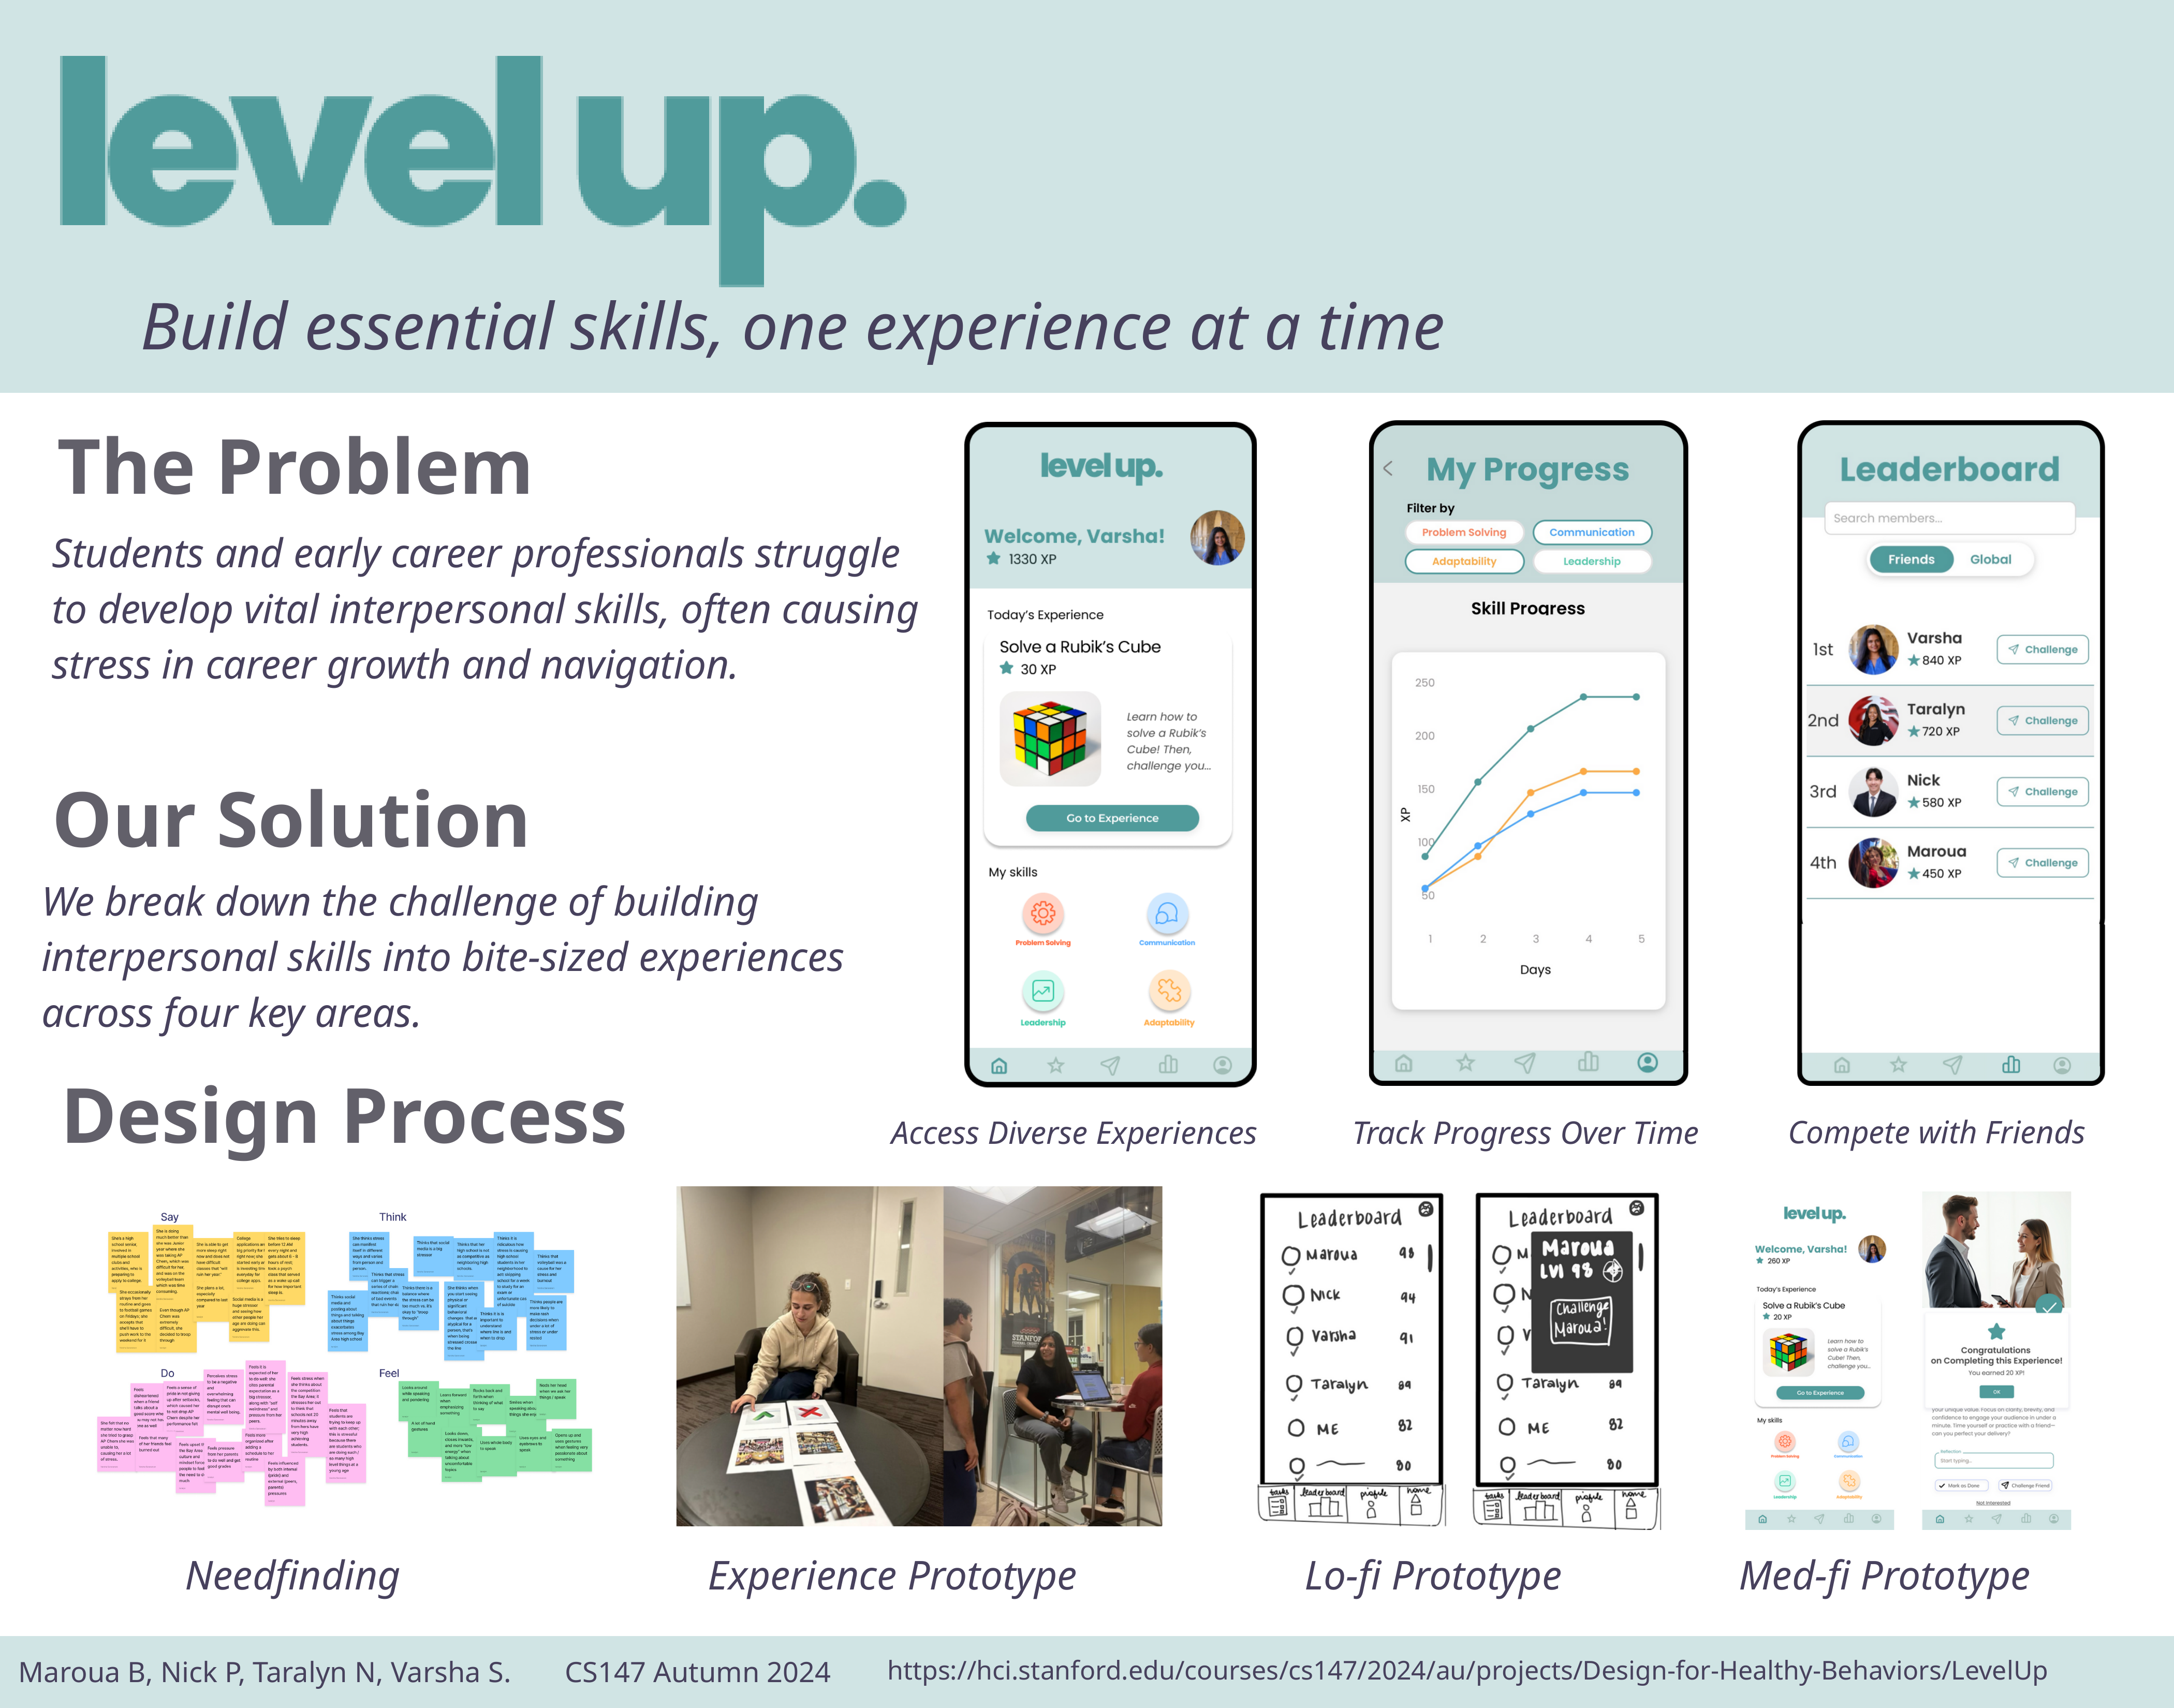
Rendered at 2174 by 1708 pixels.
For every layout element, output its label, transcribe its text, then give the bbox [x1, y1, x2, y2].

text_box [74, 1191, 615, 1530]
text_box Our Solution [51, 756, 533, 862]
text_box Experience Prototype [708, 1542, 1227, 1598]
text_box We break down the challenge of building interpersonal skills into bite-sized experiences across four key areas. [41, 868, 926, 1035]
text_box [0, 1636, 2174, 1708]
text_box Design Process [0, 1052, 741, 1159]
text_box Med-fi Prototype [1739, 1542, 2174, 1598]
text_box [1745, 1191, 2072, 1530]
text_box Compete with Friends [1788, 1106, 2174, 1150]
text_box Students and early career professionals struggle to develop vital interpersonal skills, often causing stress in career growth and navigation. [52, 520, 926, 687]
text_box [1257, 1191, 1668, 1530]
text_box [1797, 420, 2108, 1086]
text_box Needfinding [143, 1542, 521, 1598]
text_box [0, 0, 2174, 393]
text_box [1369, 420, 1688, 1086]
text_box [676, 1186, 1163, 1526]
text_box Access Diverse Experiences [891, 1107, 1352, 1151]
text_box Track Progress Over Time [1352, 1107, 1788, 1151]
text_box The Problem [51, 403, 540, 510]
text_box [964, 422, 1257, 1088]
text_box Lo-fi Prototype [1294, 1542, 1739, 1598]
